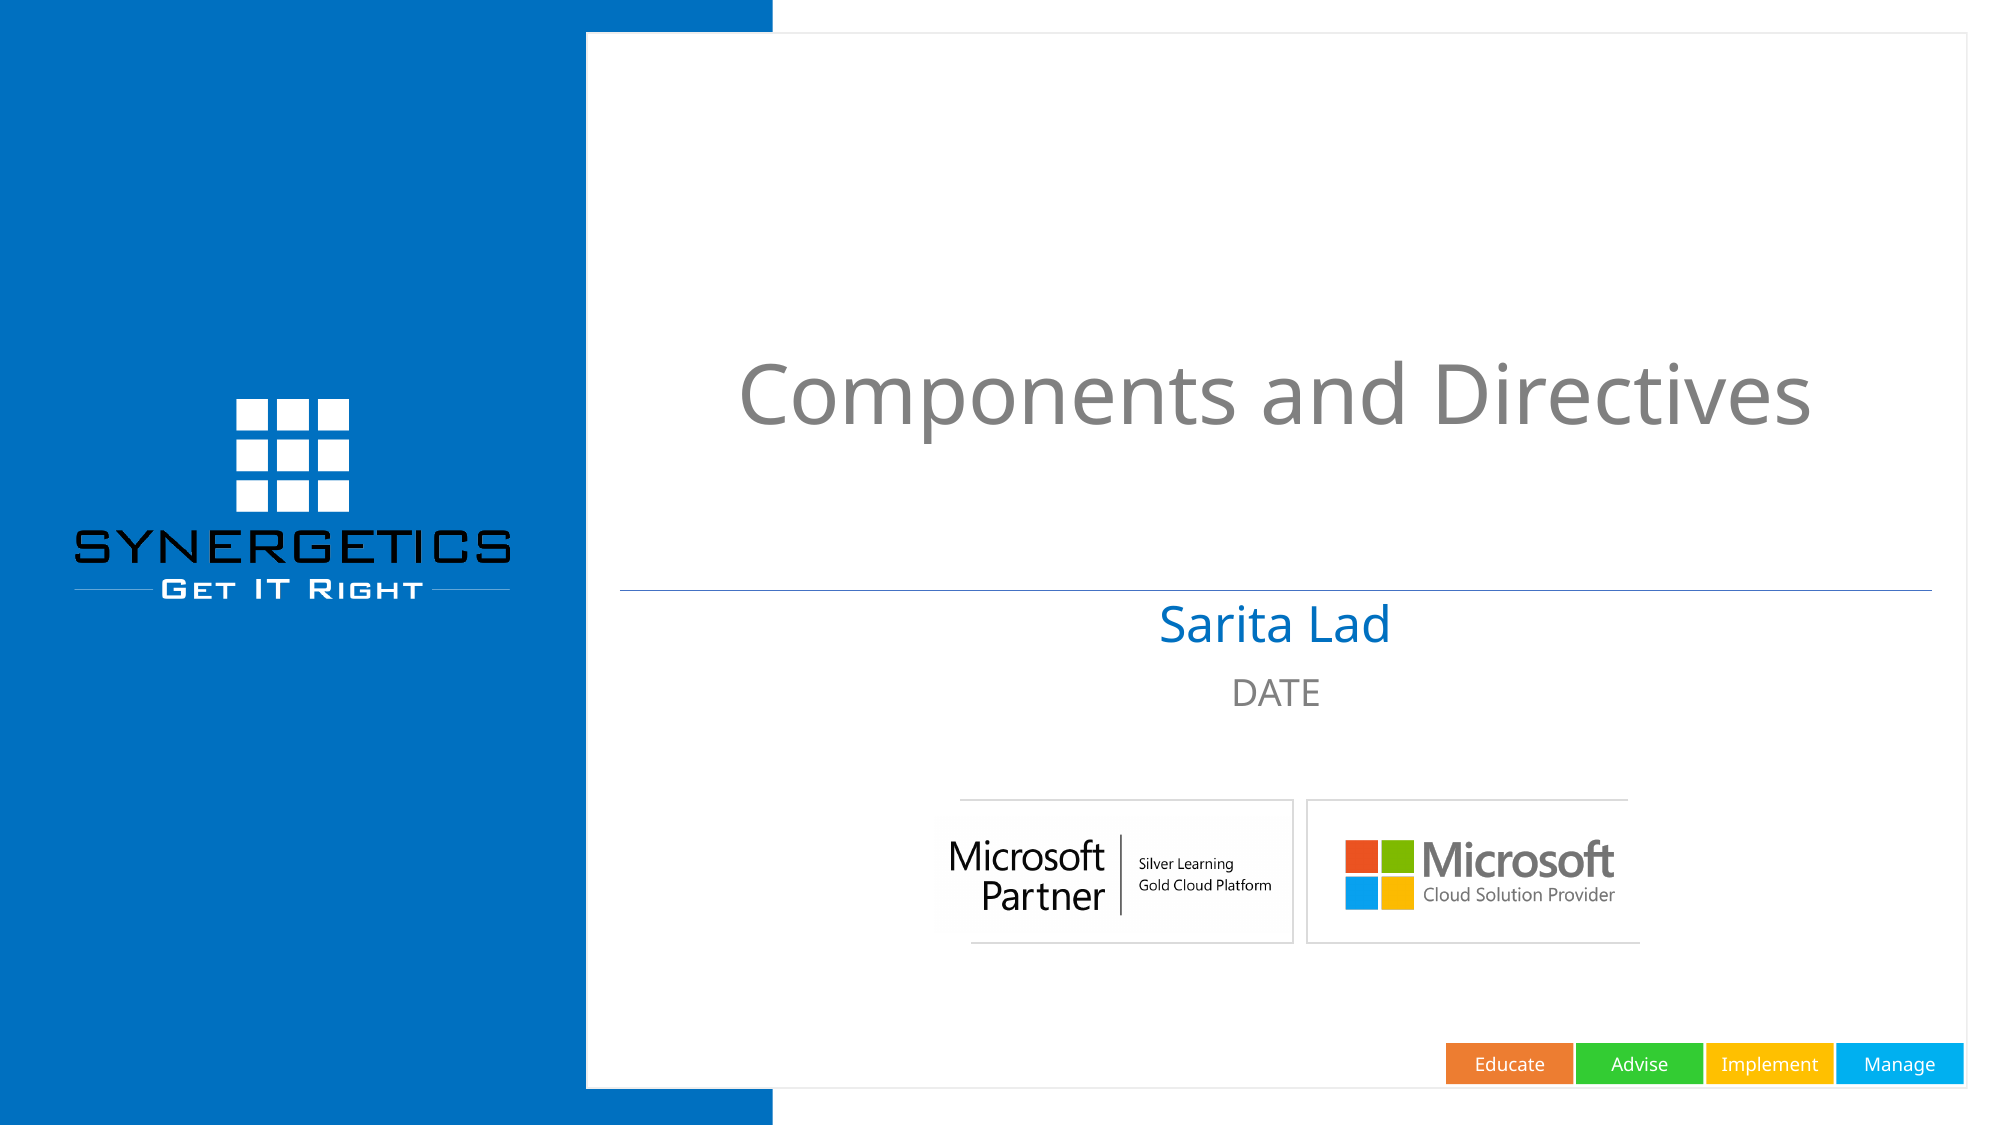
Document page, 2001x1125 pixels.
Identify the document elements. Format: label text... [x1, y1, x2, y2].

title Components and Directives [619, 258, 1933, 538]
picture [1339, 833, 1622, 916]
subtitle Sarita Lad DATE [619, 590, 1933, 724]
picture [934, 816, 1291, 933]
